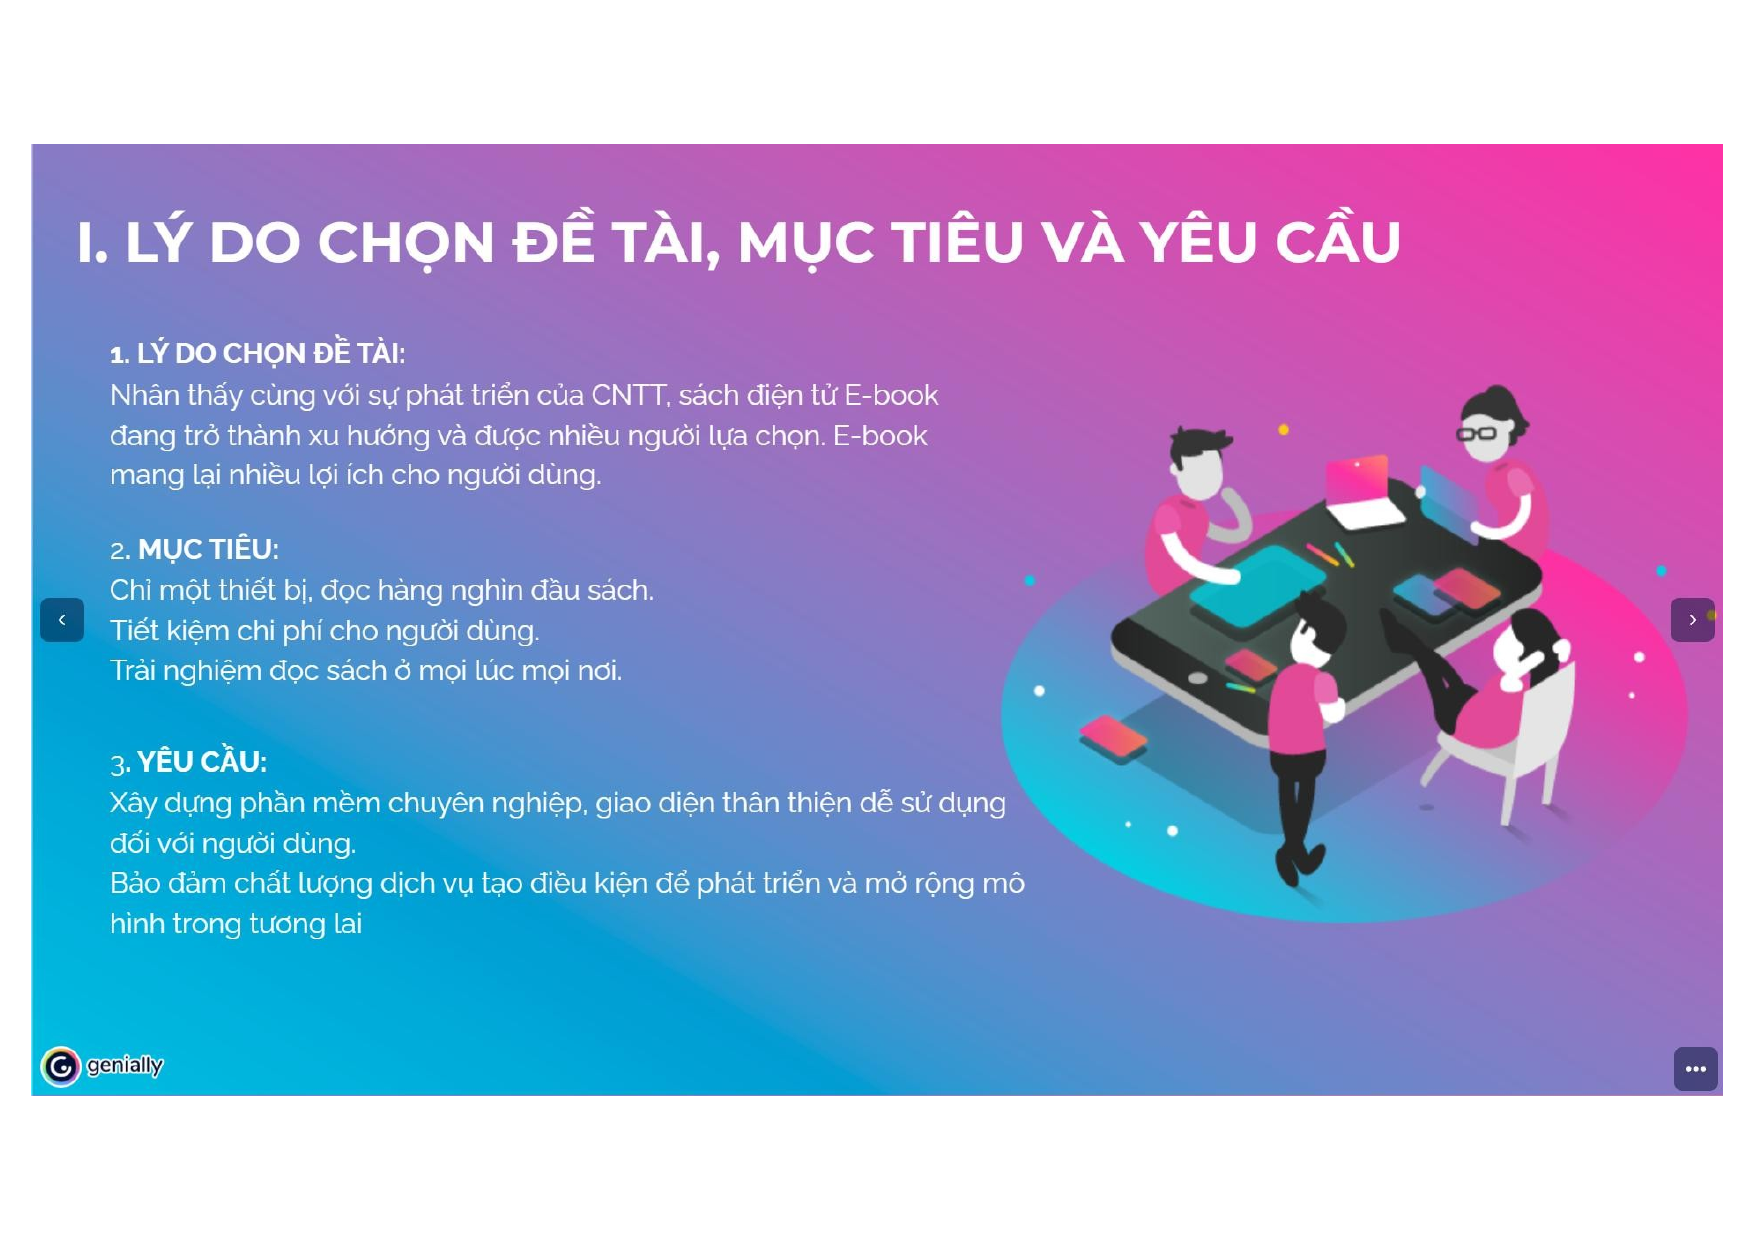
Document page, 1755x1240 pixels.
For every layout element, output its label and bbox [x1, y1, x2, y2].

text_box [31, 144, 1723, 1096]
